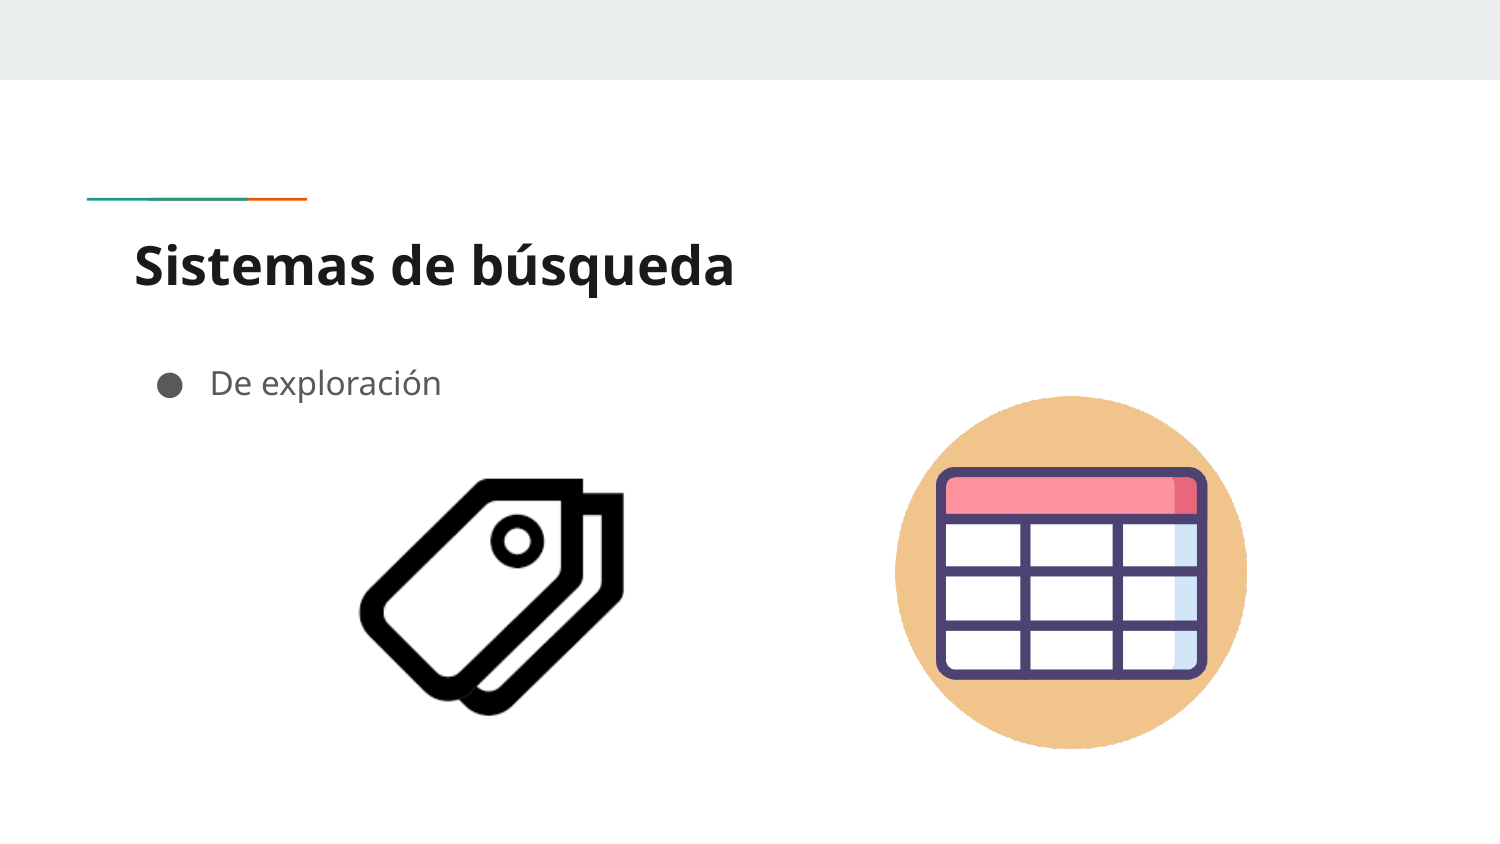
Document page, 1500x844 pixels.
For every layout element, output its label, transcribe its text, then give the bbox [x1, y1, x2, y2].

list De exploración [119, 341, 1381, 712]
title Sistemas de búsqueda [119, 216, 1381, 305]
picture [895, 396, 1248, 749]
picture [315, 421, 668, 774]
